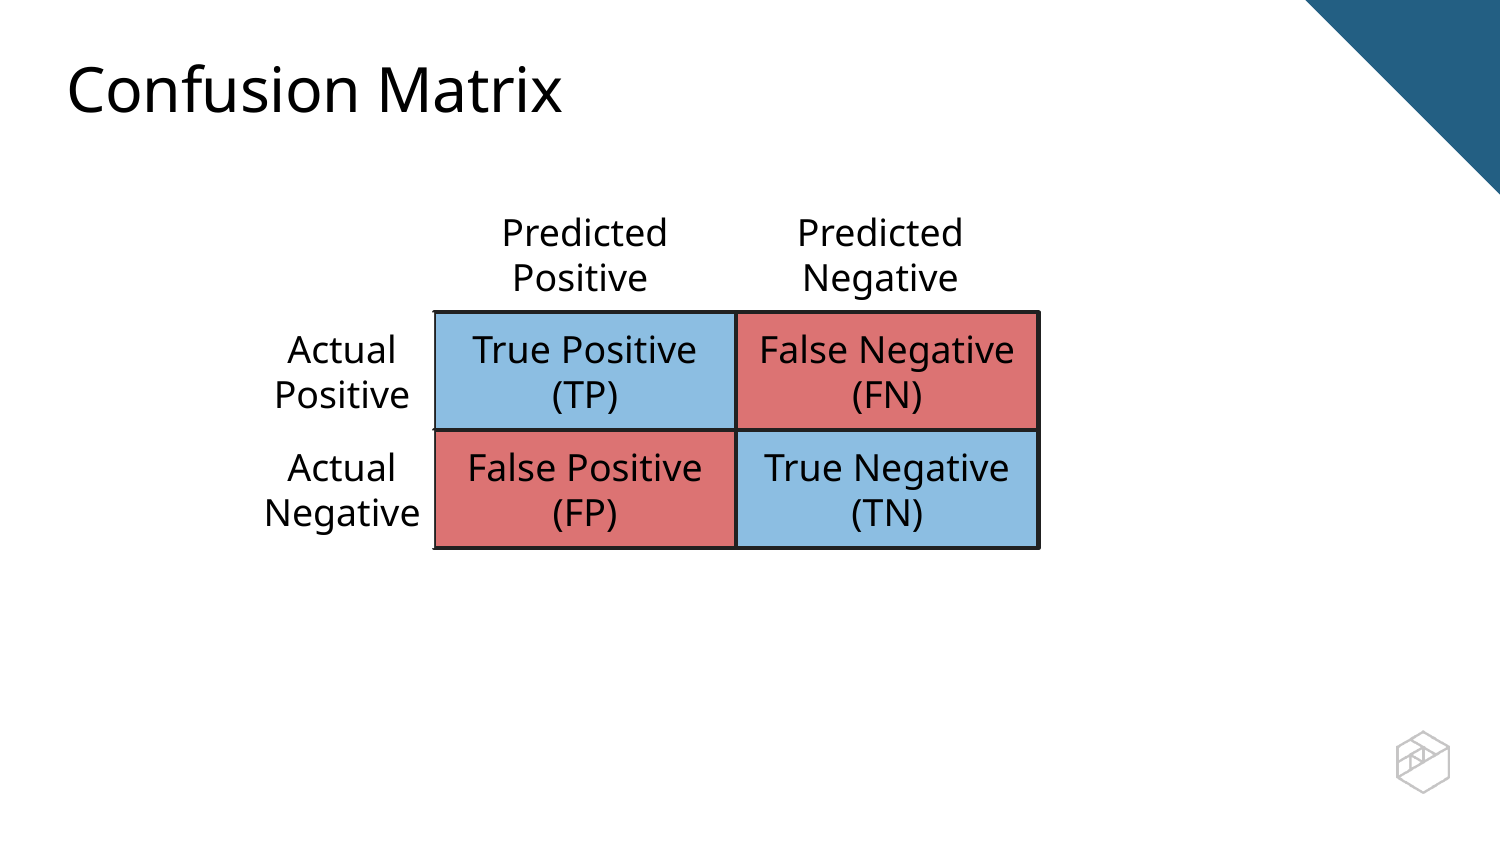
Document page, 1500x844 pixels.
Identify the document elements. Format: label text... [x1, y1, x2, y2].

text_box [145, 194, 1039, 549]
text_box Confusion Matrix [65, 50, 1450, 126]
title Confusion Matrix [0, 52, 992, 194]
